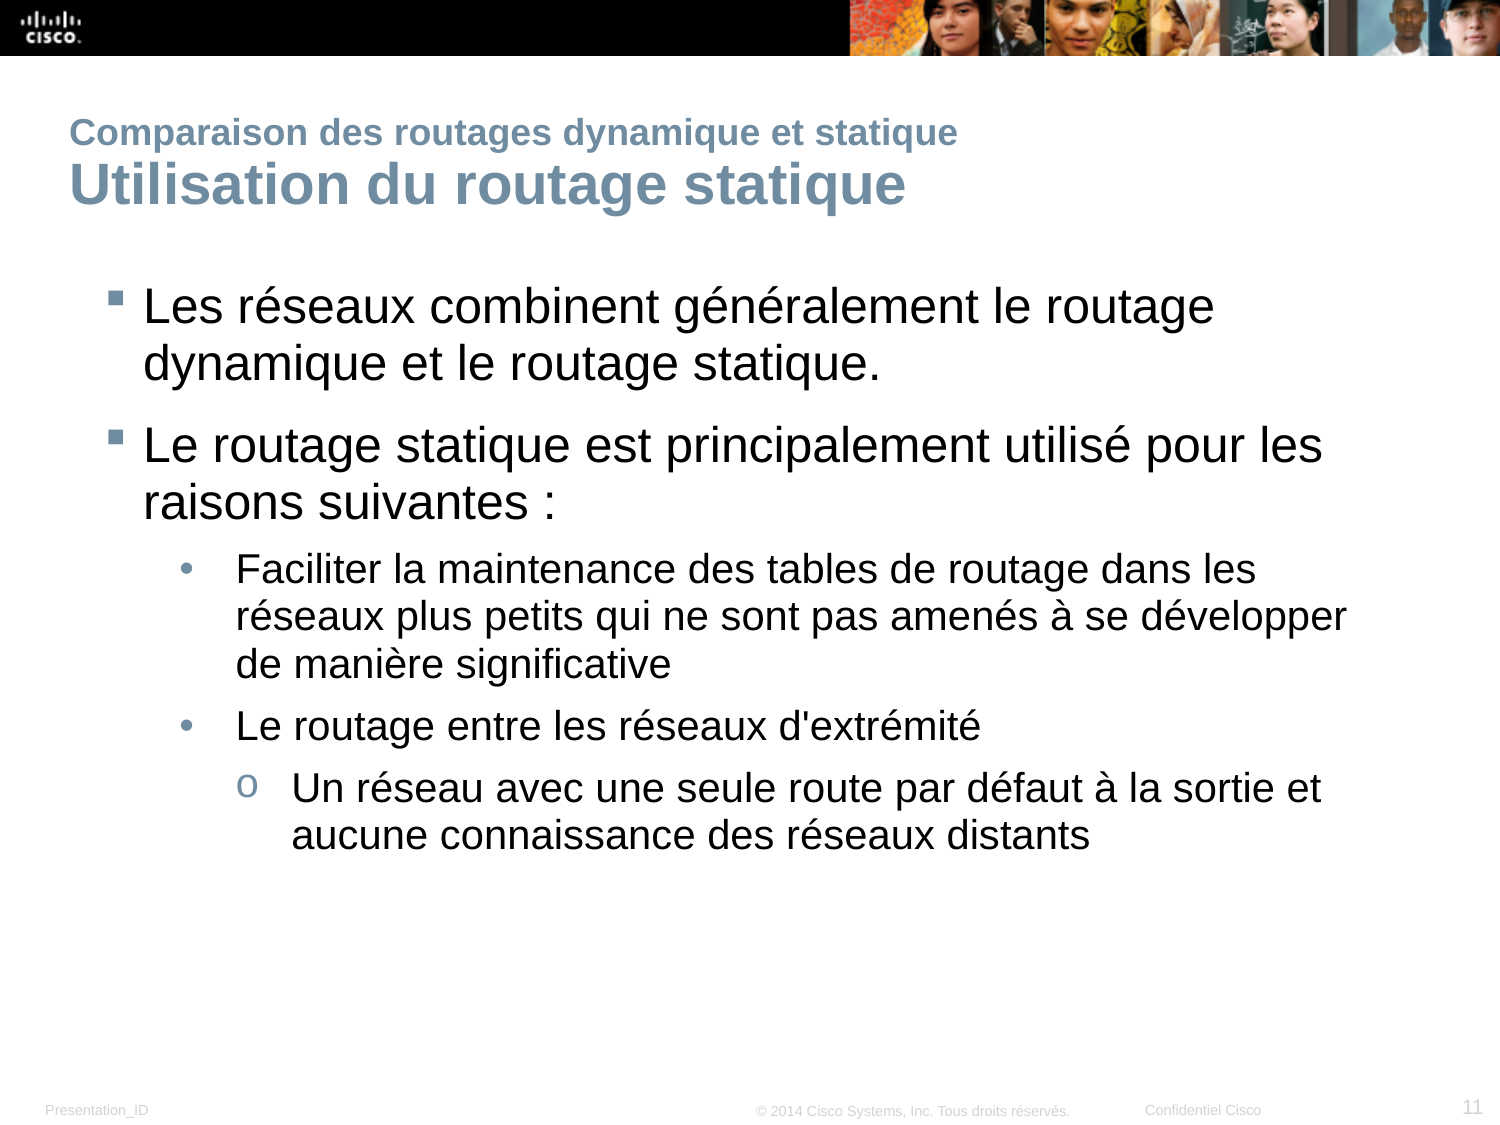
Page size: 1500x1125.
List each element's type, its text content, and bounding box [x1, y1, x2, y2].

title Comparaison des routages dynamique et statique Utilisation du routage statique [55, 80, 1444, 224]
list Les réseaux combinent généralement le routage dynamique et le routage statique. Le routage statique est principalement utilisé pour les raisons suivantes : Faciliter la maintenance des tables de routage dans les réseaux plus petits qui ne sont pas amenés à se développer de manière significative Le routage entre les réseaux d'extrémité Un réseau avec une seule route par défaut à la sortie et aucune connaissance des réseaux distants [90, 270, 1394, 1076]
picture [0, 0, 1500, 56]
